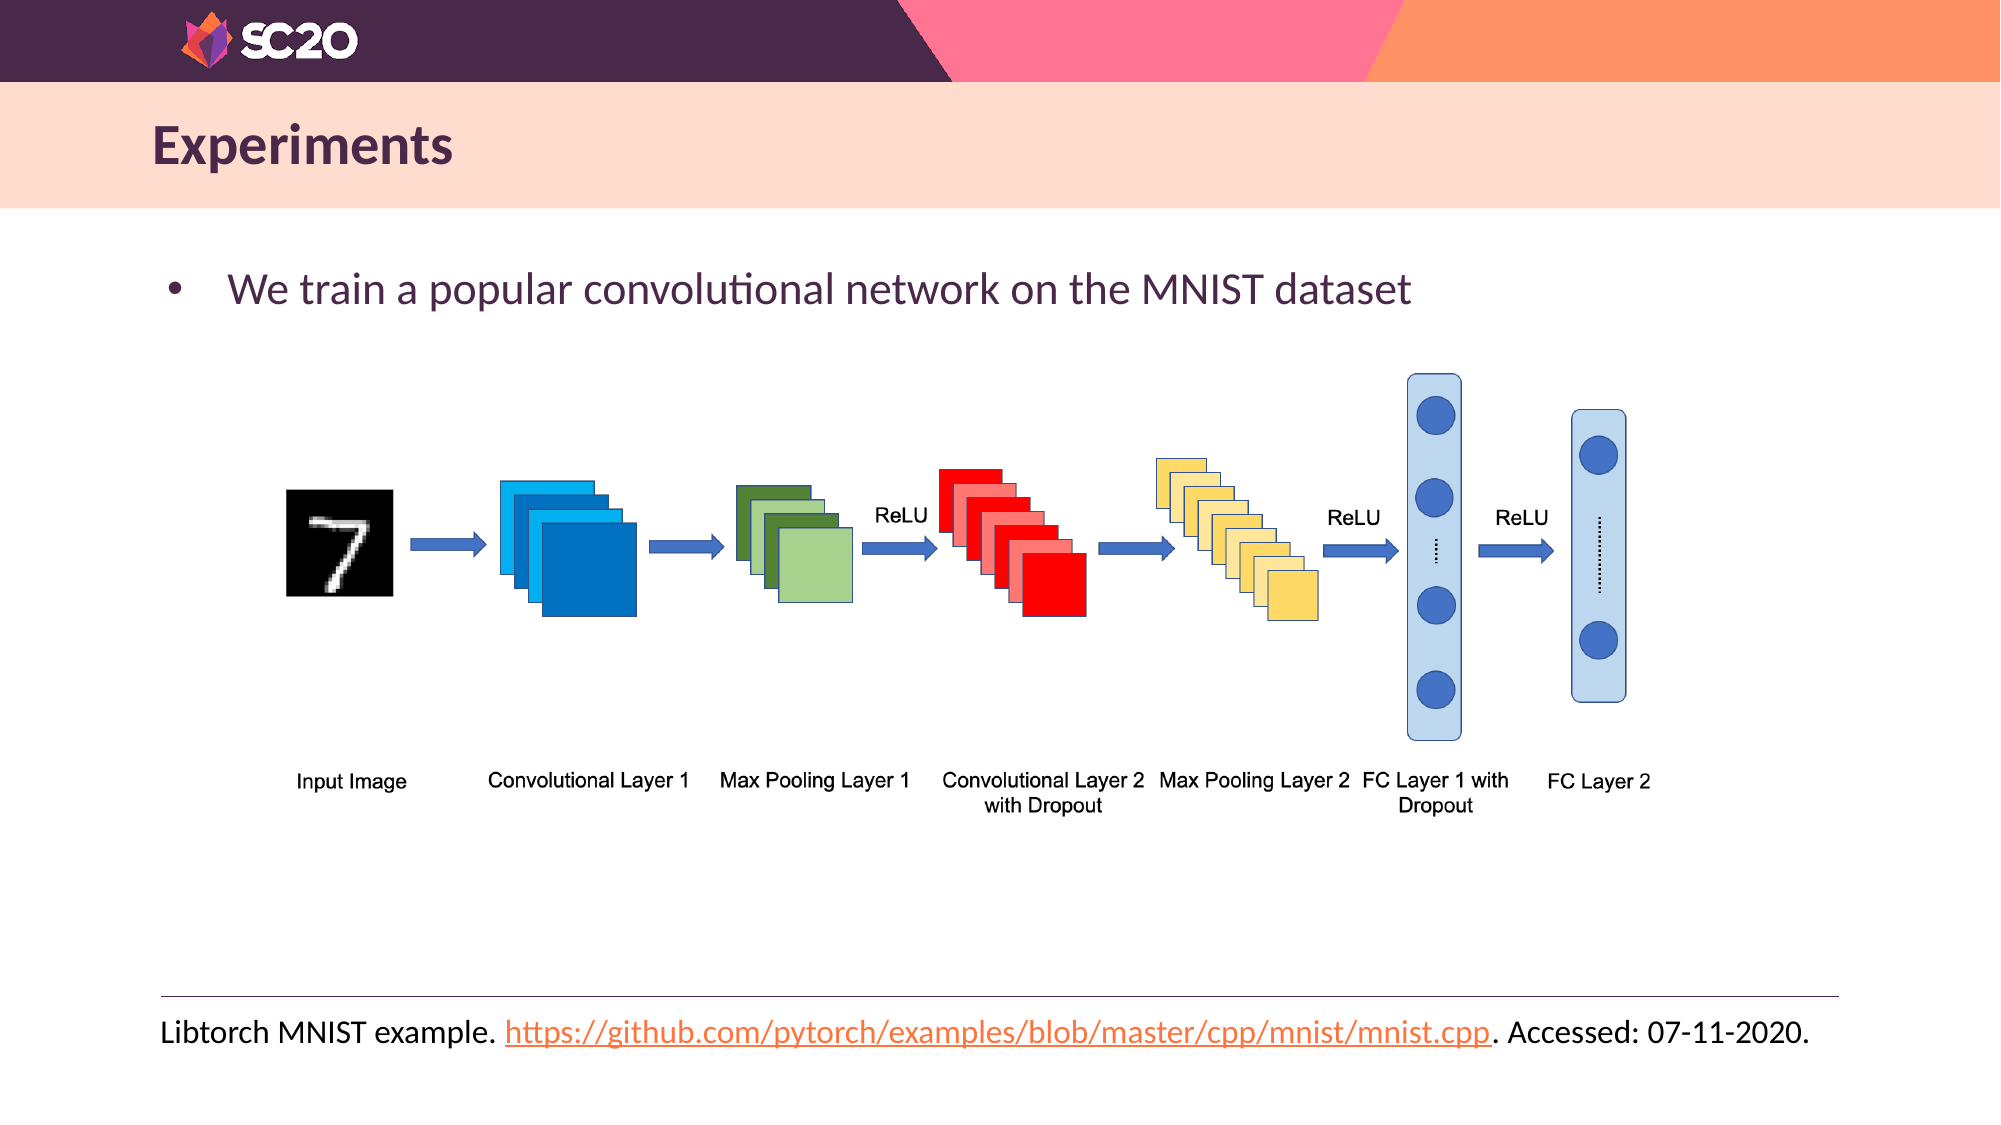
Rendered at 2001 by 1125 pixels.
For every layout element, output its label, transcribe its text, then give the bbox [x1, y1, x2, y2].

list We train a popular convolutional network on the MNIST dataset [137, 257, 1863, 1014]
picture [273, 373, 1668, 829]
picture [0, 0, 2000, 82]
text_box Libtorch MNIST example. https://github.com/pytorch/examples/blob/master/cpp/mnist/mnist.cpp. Accessed: 07-11-2020. [145, 1002, 1871, 1097]
title Experiments [137, 107, 1863, 186]
